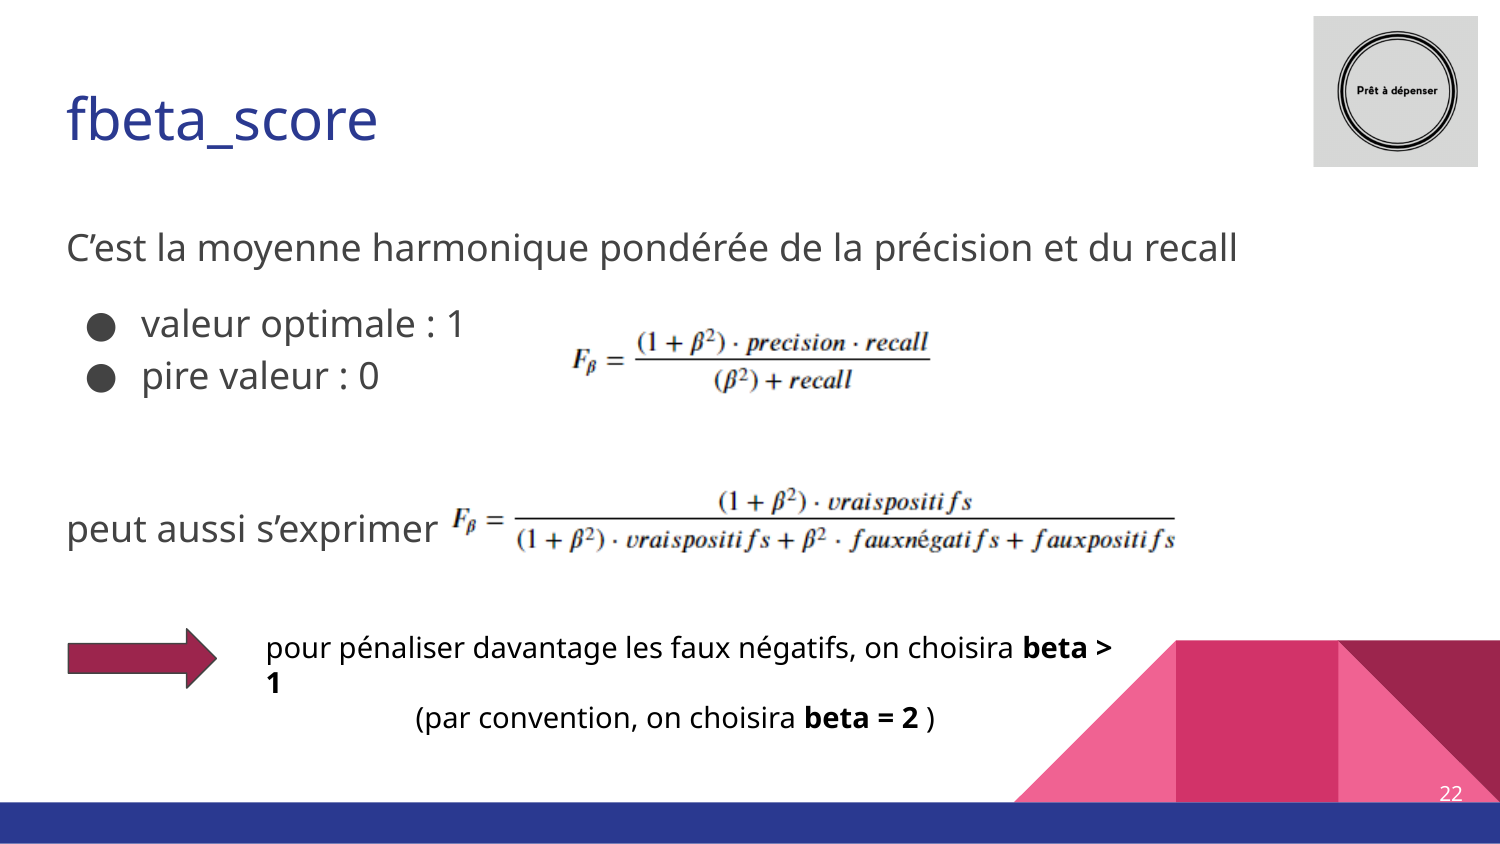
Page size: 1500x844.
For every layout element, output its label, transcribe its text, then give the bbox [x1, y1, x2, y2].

slide_number ‹#› [1387, 762, 1478, 828]
text_box [68, 628, 217, 689]
picture [451, 466, 1186, 568]
title fbeta_score [51, 67, 1449, 167]
text_box pour pénaliser davantage les faux négatifs, on choisira beta > 1 (par convention, on choisira beta = 2 ) [250, 614, 1135, 750]
picture [557, 310, 943, 406]
list C’est la moyenne harmonique pondérée de la précision et du recall valeur optimale : 1 pire valeur : 0 peut aussi s’exprimer [51, 201, 1449, 750]
picture [1313, 16, 1478, 167]
